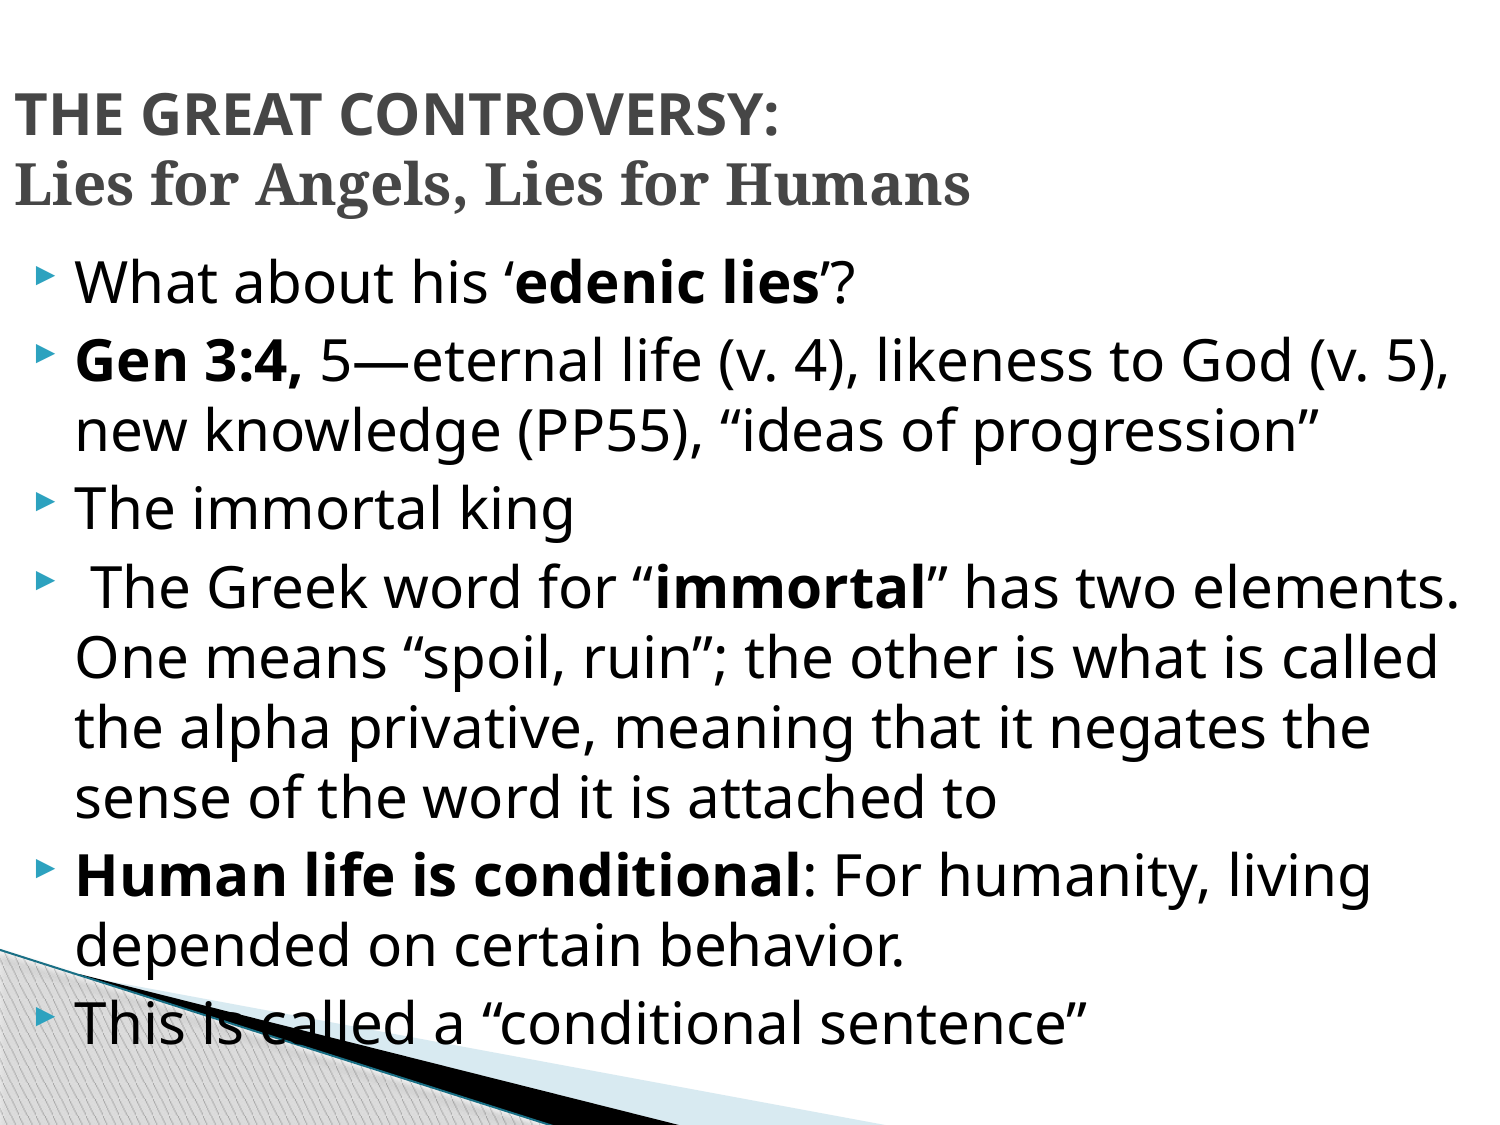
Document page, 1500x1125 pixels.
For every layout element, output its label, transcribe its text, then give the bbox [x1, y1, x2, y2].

list What about his ‘edenic lies’? Gen 3:4, 5—eternal life (v. 4), likeness to God (v. 5), new knowledge (PP55), “ideas of progression” The immortal king The Greek word for “immortal” has two elements. One means “spoil, ruin”; the other is what is called the alpha privative, meaning that it negates the sense of the word it is attached to Human life is conditional: For humanity, living depended on certain behavior. This is called a “conditional sentence” [0, 237, 1488, 1125]
title THE GREAT CONTROVERSY: Lies for Angels, Lies for Humans [0, 0, 1488, 225]
